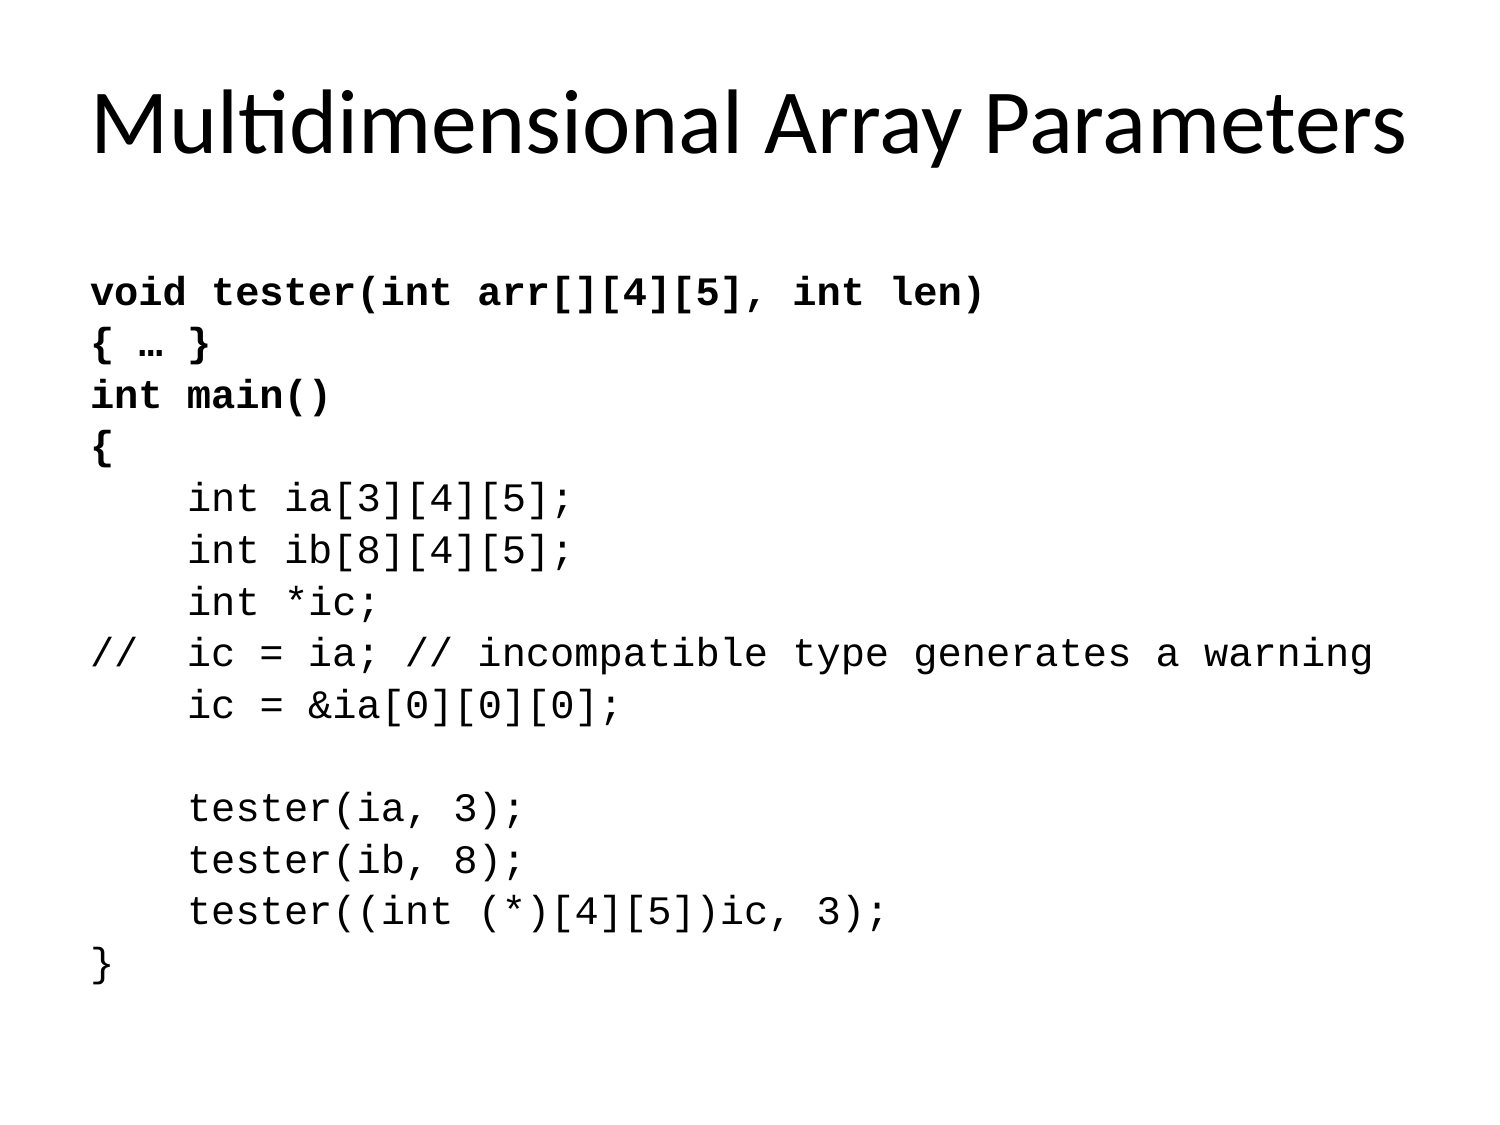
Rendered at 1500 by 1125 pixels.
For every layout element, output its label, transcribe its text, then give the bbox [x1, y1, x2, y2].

title Multidimensional Array Parameters [75, 45, 1425, 190]
list void tester(int arr[][4][5], int len) { … } int main() { int ia[3][4][5]; int ib[8][4][5]; int *ic; // ic = ia; // incompatible type generates a warning ic = &ia[0][0][0]; tester(ia, 3); tester(ib, 8); tester((int (*)[4][5])ic, 3); } [75, 262, 1425, 1005]
